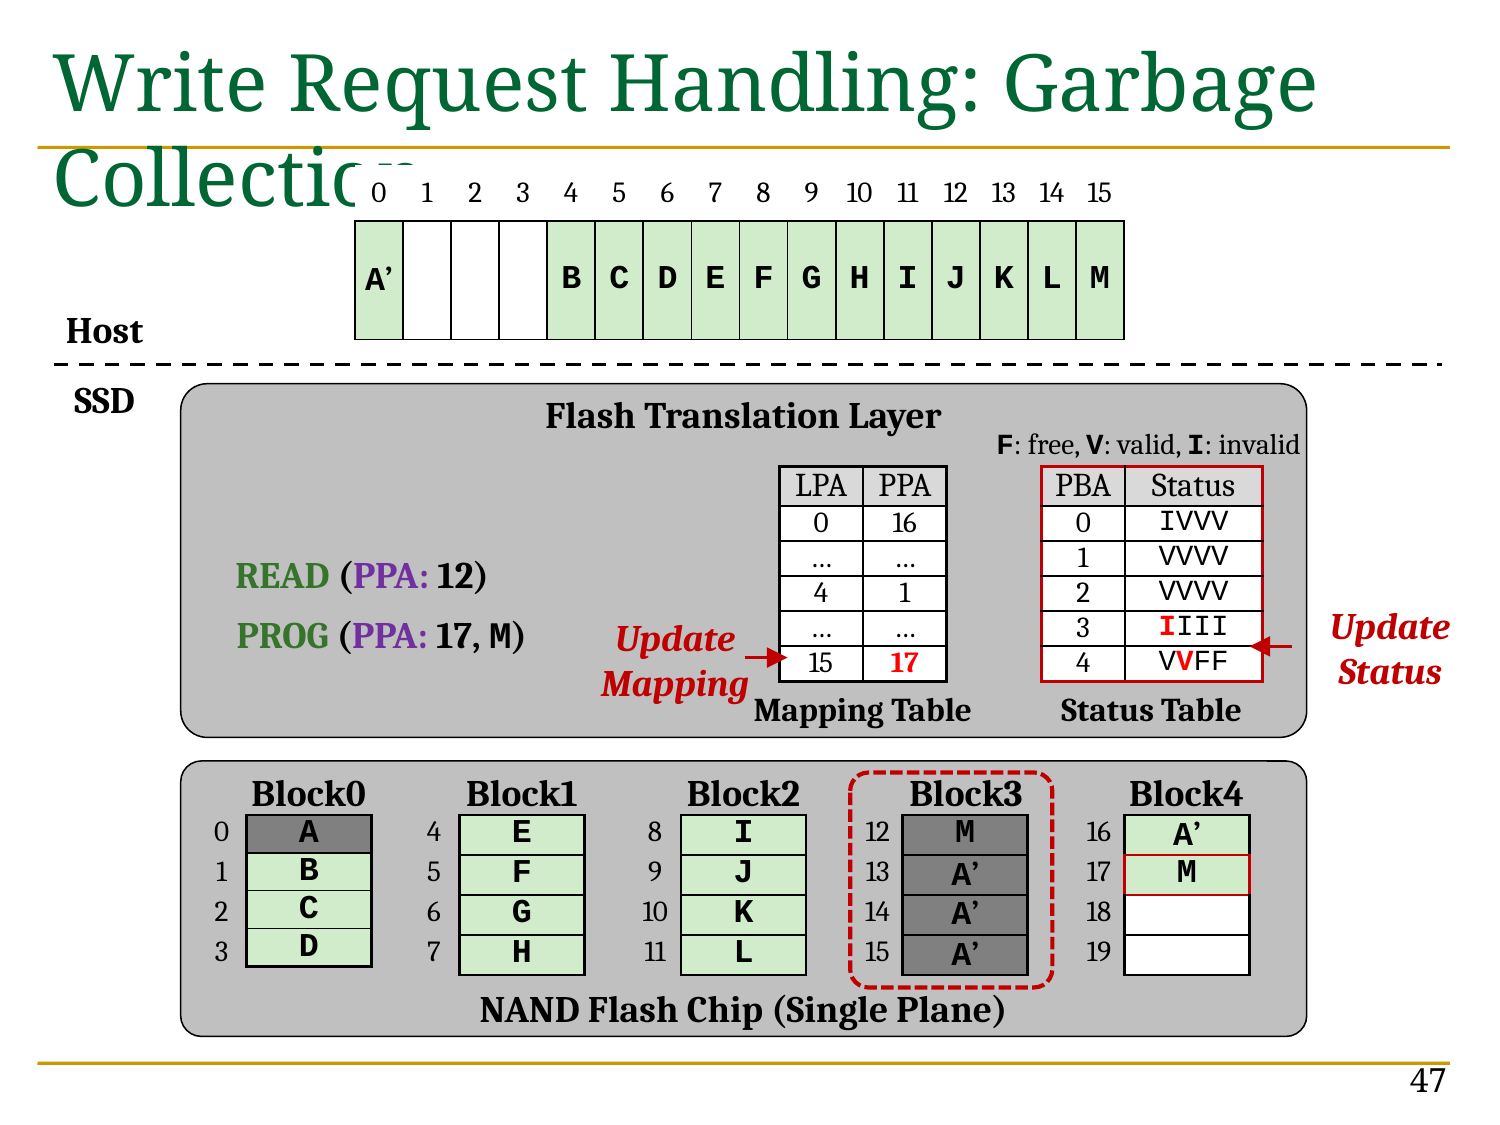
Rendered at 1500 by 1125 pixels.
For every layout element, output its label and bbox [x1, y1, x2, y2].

table_cell [1029, 222, 1075, 339]
text_box [51, 298, 159, 358]
table_cell [644, 222, 691, 339]
table_header [355, 165, 1124, 220]
table_header [1126, 468, 1261, 505]
table_cell [682, 936, 805, 974]
table_cell [1126, 936, 1248, 974]
table_header [461, 822, 583, 854]
text_box [180, 760, 1307, 1037]
text_box [59, 368, 150, 428]
table_cell [1126, 896, 1248, 934]
table_cell [885, 222, 931, 339]
table_cell [781, 542, 862, 575]
table_cell [1077, 222, 1123, 339]
table_cell [785, 647, 862, 680]
table_cell [1043, 612, 1124, 645]
table_cell [1126, 647, 1261, 680]
table_cell [1126, 542, 1261, 575]
table_cell [248, 929, 370, 965]
table_cell [1043, 507, 1124, 540]
table_cell [452, 222, 498, 339]
table_cell [933, 222, 979, 339]
table_header [410, 815, 458, 855]
table_cell [1126, 612, 1261, 645]
table_header [248, 822, 370, 852]
table_cell [461, 856, 583, 894]
table_cell [1126, 856, 1248, 894]
table_cell [692, 222, 739, 339]
table_header [631, 815, 679, 855]
table_cell [740, 222, 787, 339]
table_cell [864, 507, 945, 540]
table_cell [1075, 855, 1123, 975]
table_cell [1043, 542, 1124, 575]
table_cell [548, 222, 594, 339]
table_cell [864, 577, 945, 610]
table_cell [356, 222, 402, 339]
table_cell [410, 855, 458, 975]
table_cell [864, 542, 945, 575]
table_cell [785, 612, 862, 645]
table_header [781, 468, 862, 505]
table_cell [788, 222, 835, 339]
table_cell [837, 222, 883, 339]
table_cell [461, 896, 583, 934]
table_header [1075, 815, 1123, 855]
table_cell [631, 855, 679, 975]
table_header [682, 822, 805, 854]
slide_number [1111, 1036, 1462, 1112]
table_cell [1126, 507, 1261, 540]
table_cell [248, 891, 370, 928]
table_cell [197, 855, 246, 975]
table_cell [864, 647, 945, 680]
table_cell [1126, 577, 1261, 610]
table_cell [404, 222, 450, 339]
table_header [197, 815, 246, 855]
table_header [1043, 468, 1124, 505]
table_cell [682, 856, 805, 894]
table_cell [248, 854, 370, 890]
table_cell [781, 577, 862, 610]
table_cell [1043, 577, 1124, 610]
title [37, 24, 1450, 200]
table_cell [864, 612, 945, 645]
text_box [135, 383, 1500, 738]
table_header [1126, 822, 1248, 854]
table_cell [461, 936, 583, 974]
table_cell [781, 507, 862, 540]
table_cell [500, 222, 546, 339]
table_cell [596, 222, 642, 339]
table_cell [981, 222, 1027, 339]
table_cell [1043, 647, 1124, 680]
table_header [864, 468, 945, 505]
table_cell [682, 896, 805, 934]
